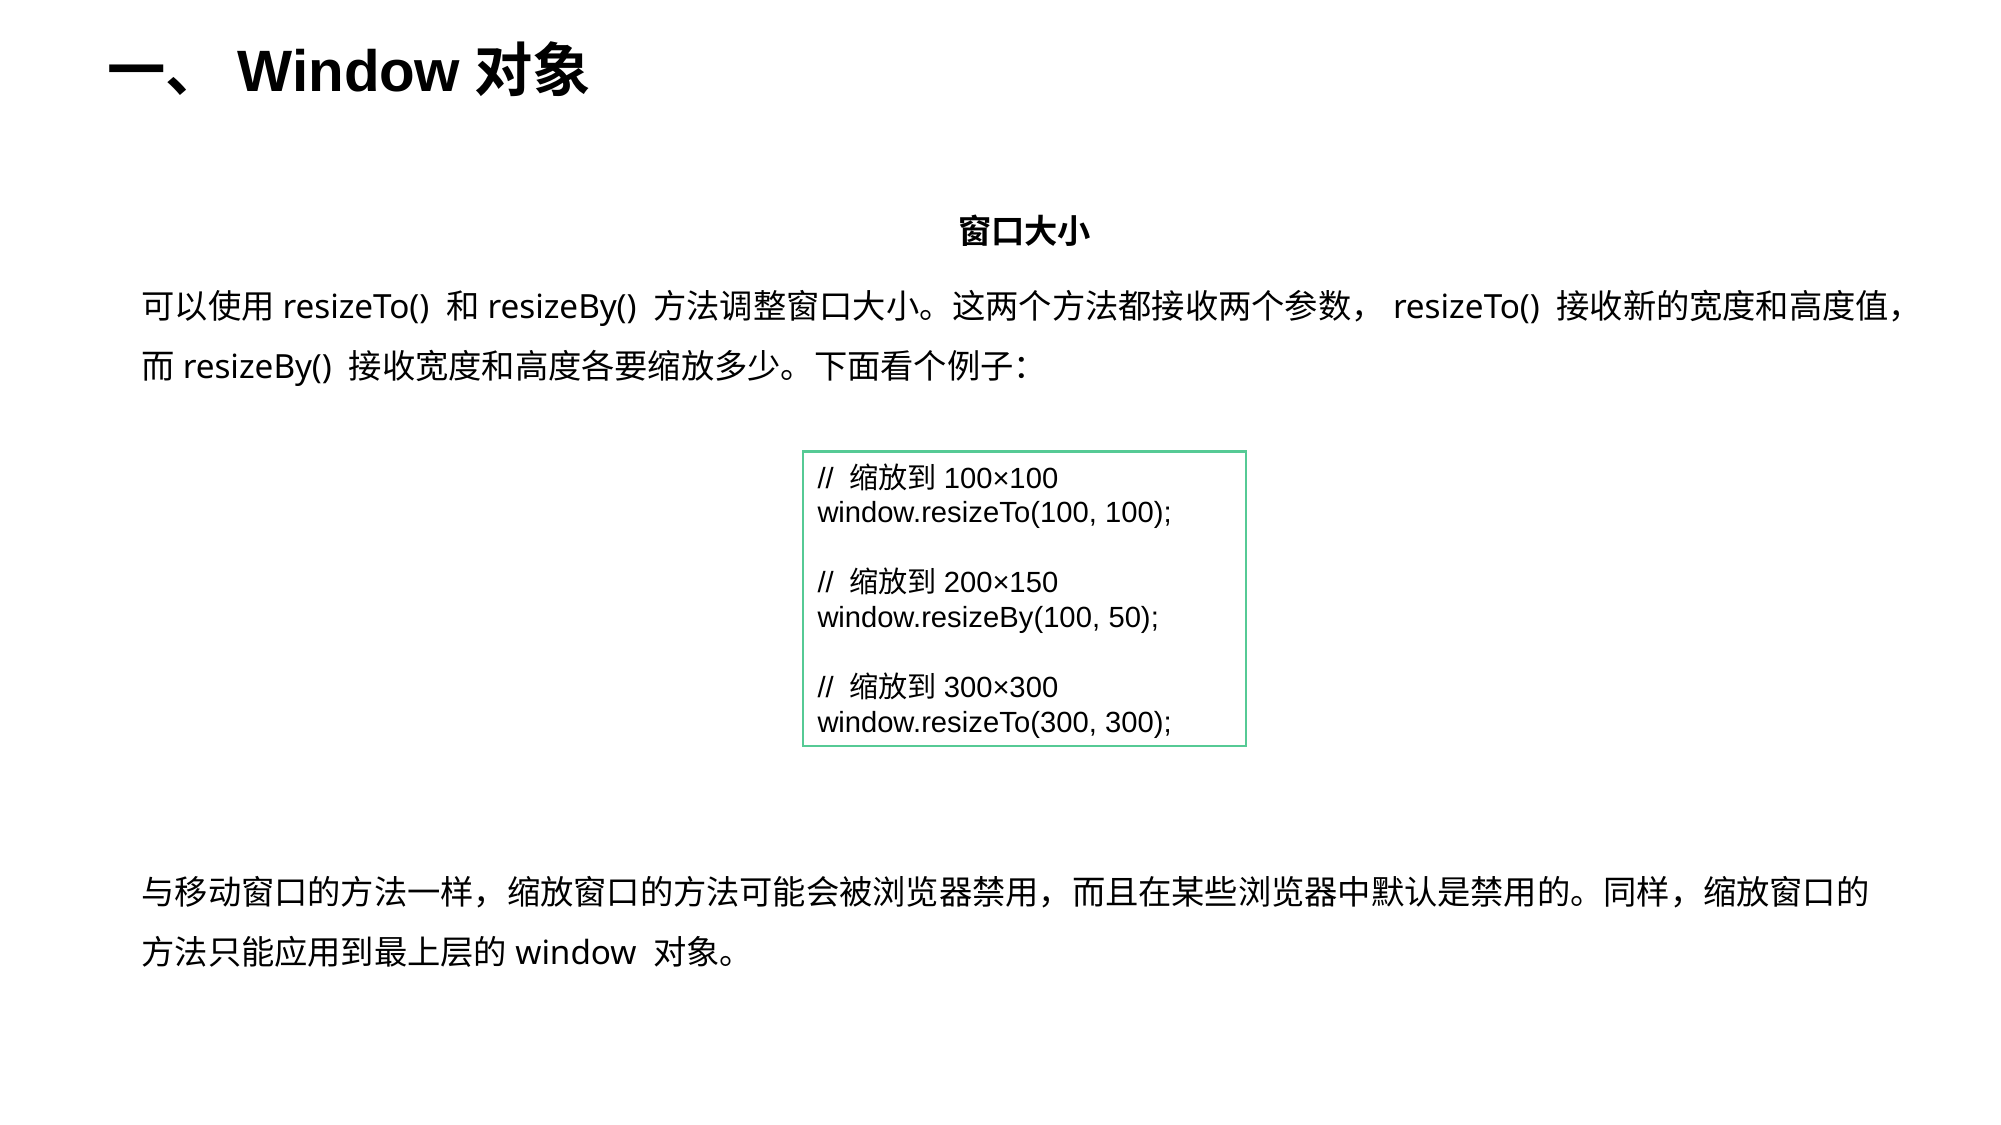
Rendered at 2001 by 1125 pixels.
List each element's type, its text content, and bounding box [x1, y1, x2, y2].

text_box 一、Window对象 [92, 25, 1108, 111]
text_box // 缩放到100×100 window.resizeTo(100, 100); // 缩放到200×150 window.resizeBy(100, 50); // 缩放到300×300 window.resizeTo(300, 300); [802, 450, 1247, 747]
text_box 与移动窗口的方法一样，缩放窗口的方法可能会被浏览器禁用，而且在某些浏览器中默认是禁用的。同样，缩放窗口的方法只能应用到最上层的window 对象。 [126, 843, 1897, 979]
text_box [126, 203, 1923, 395]
